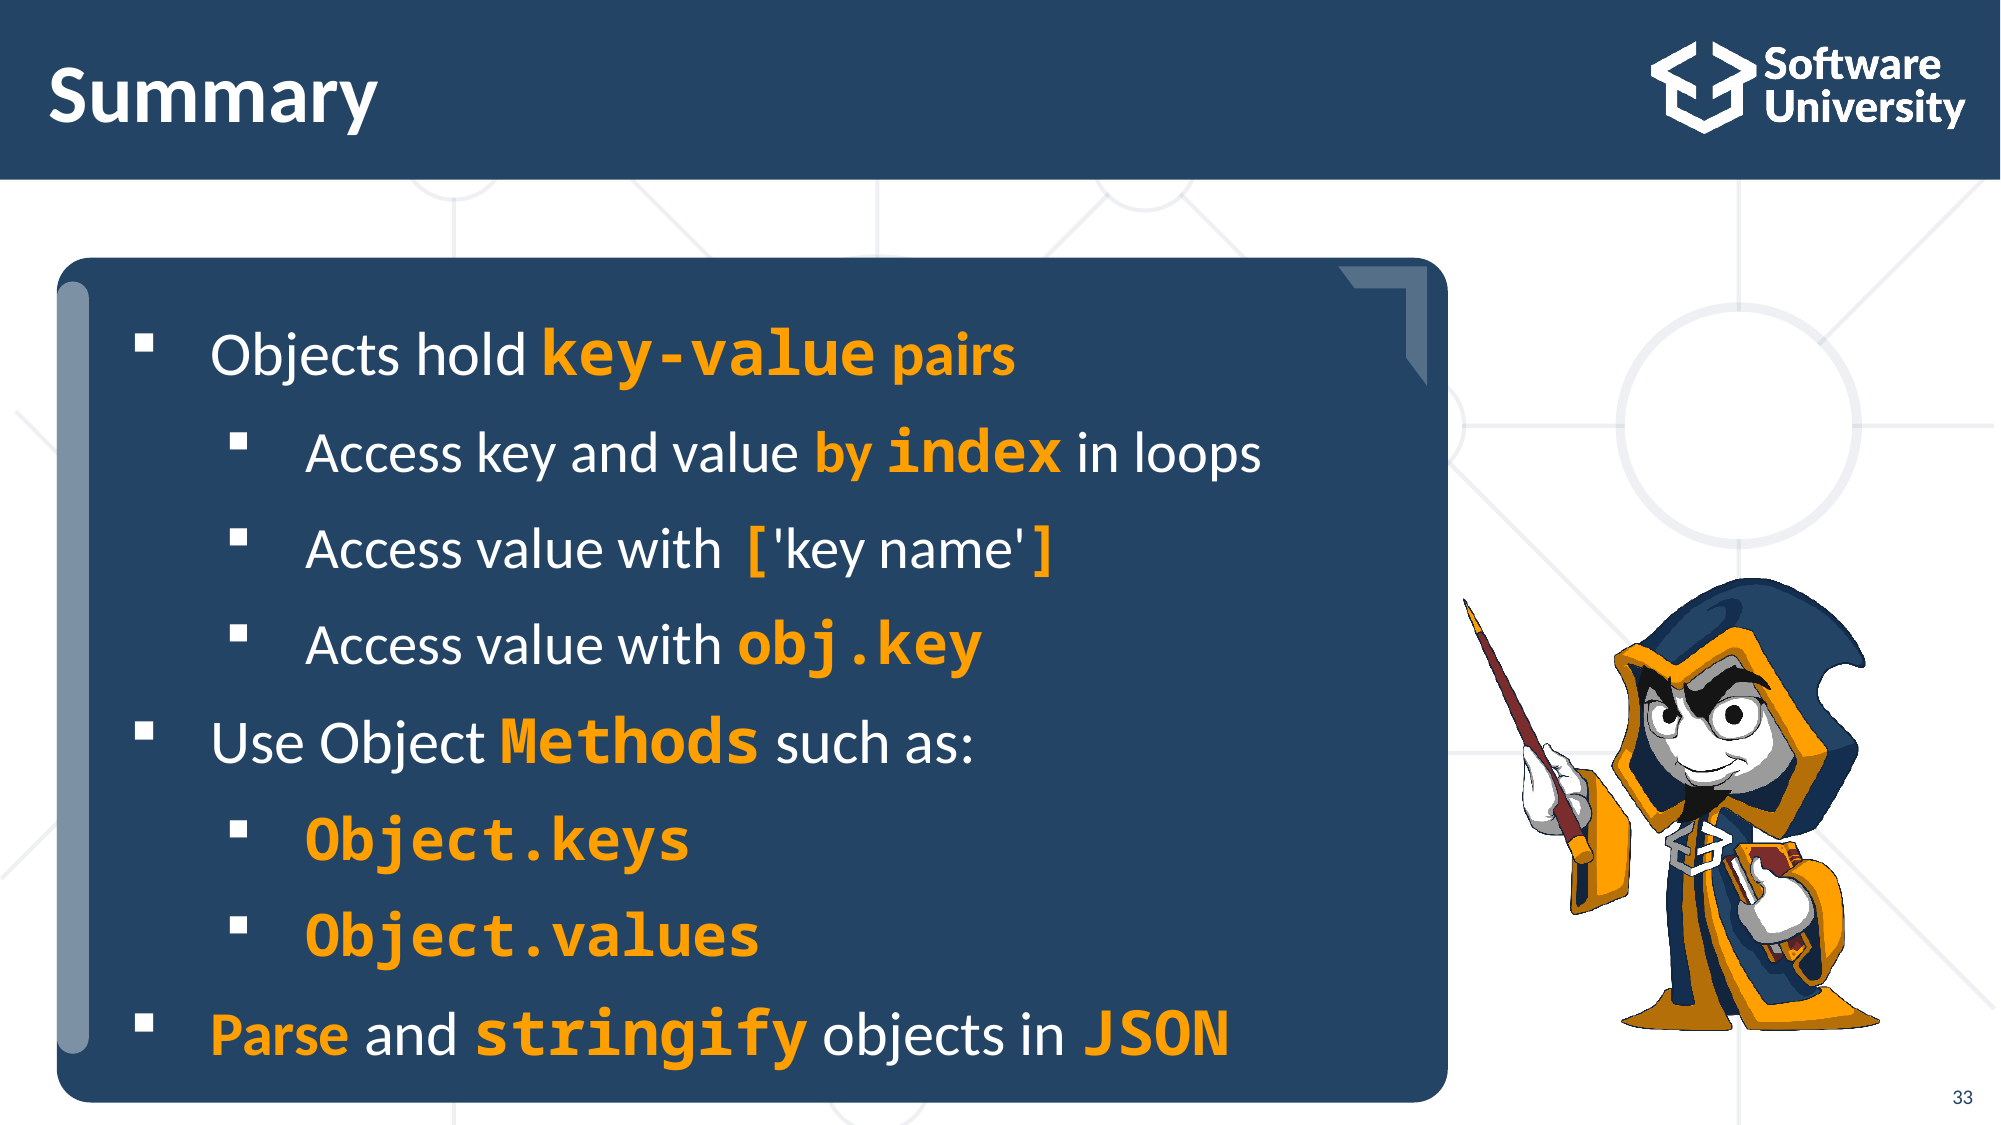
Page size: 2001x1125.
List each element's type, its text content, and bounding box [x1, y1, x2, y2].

title Summary [31, 16, 1625, 162]
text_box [56, 257, 1449, 1103]
picture [1651, 41, 1966, 134]
slide_number 33 [1927, 1067, 1989, 1117]
picture [1447, 537, 1921, 1050]
